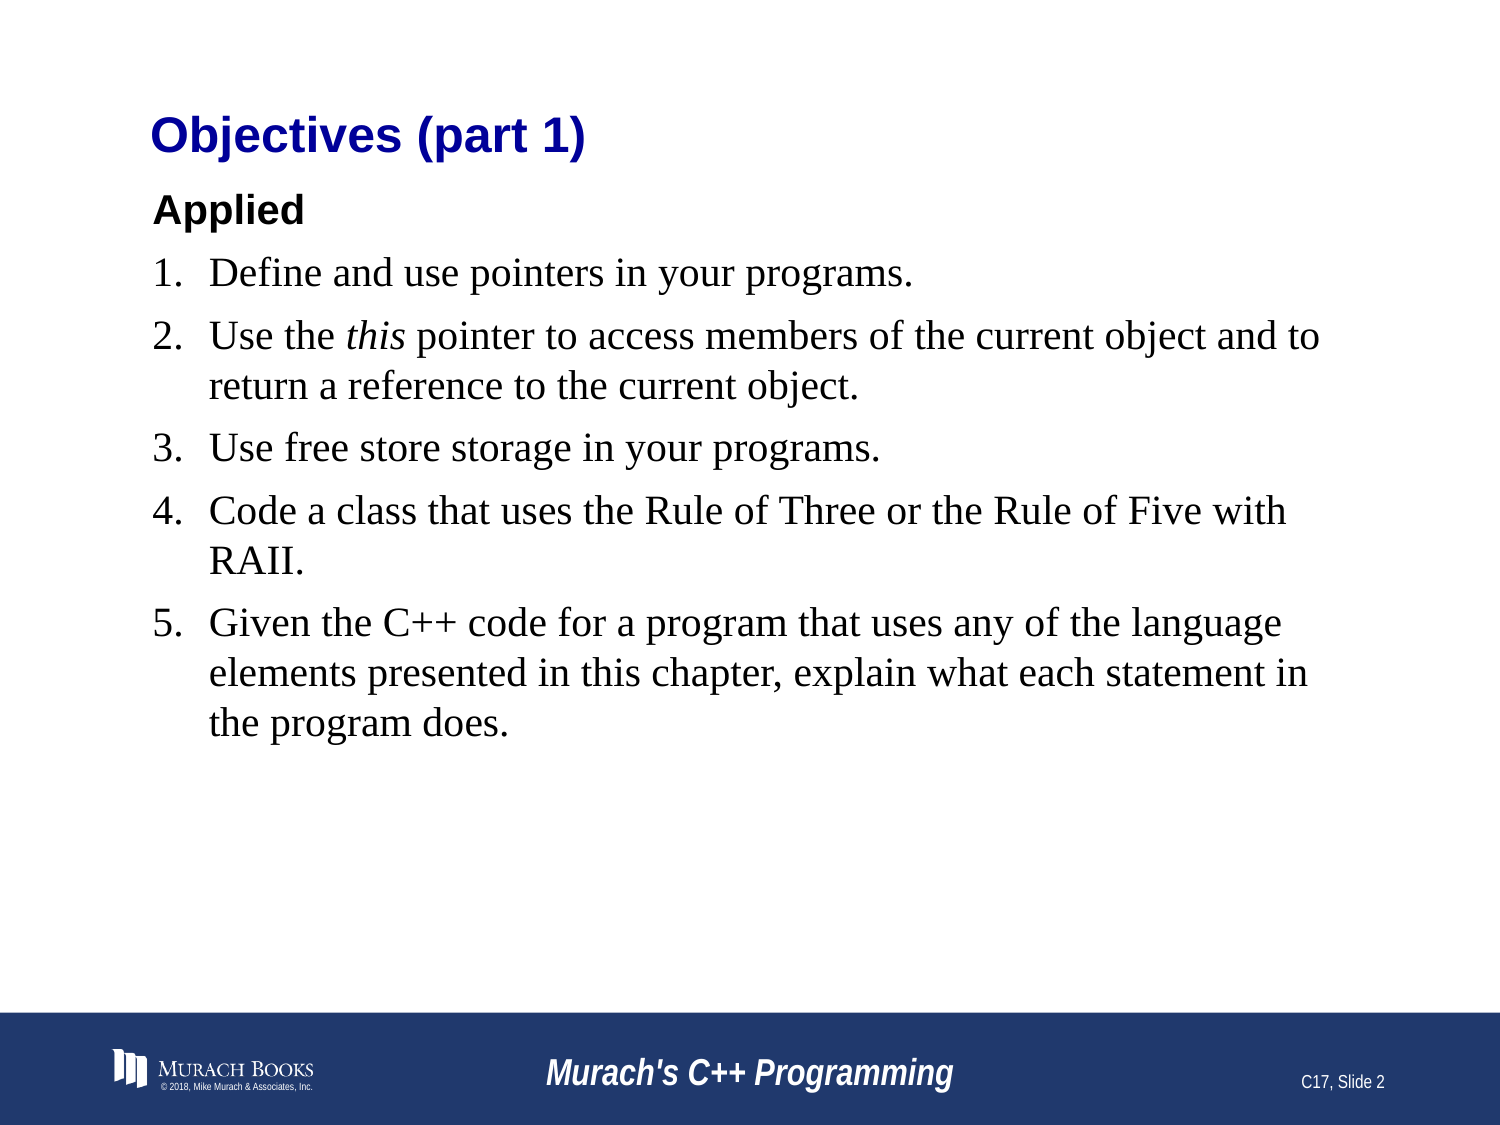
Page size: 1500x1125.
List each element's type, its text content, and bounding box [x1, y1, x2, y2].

slide_number Murach's C++ Programming [463, 1025, 1050, 1100]
list Applied Define and use pointers in your programs. Use the this pointer to access members of the current object and to return a reference to the current object. Use free store storage in your programs. Code a class that uses the Rule of Three or the Rule of Five with RAII. Given the C++ code for a program that uses any of the language elements presented in this chapter, explain what each statement in the program does. [137, 174, 1350, 975]
footer © 2018, Mike Murach & Associates, Inc. [12, 1025, 463, 1100]
slide_number C17, Slide 2 [1087, 1025, 1400, 1100]
title Objectives (part 1) [150, 102, 1350, 164]
